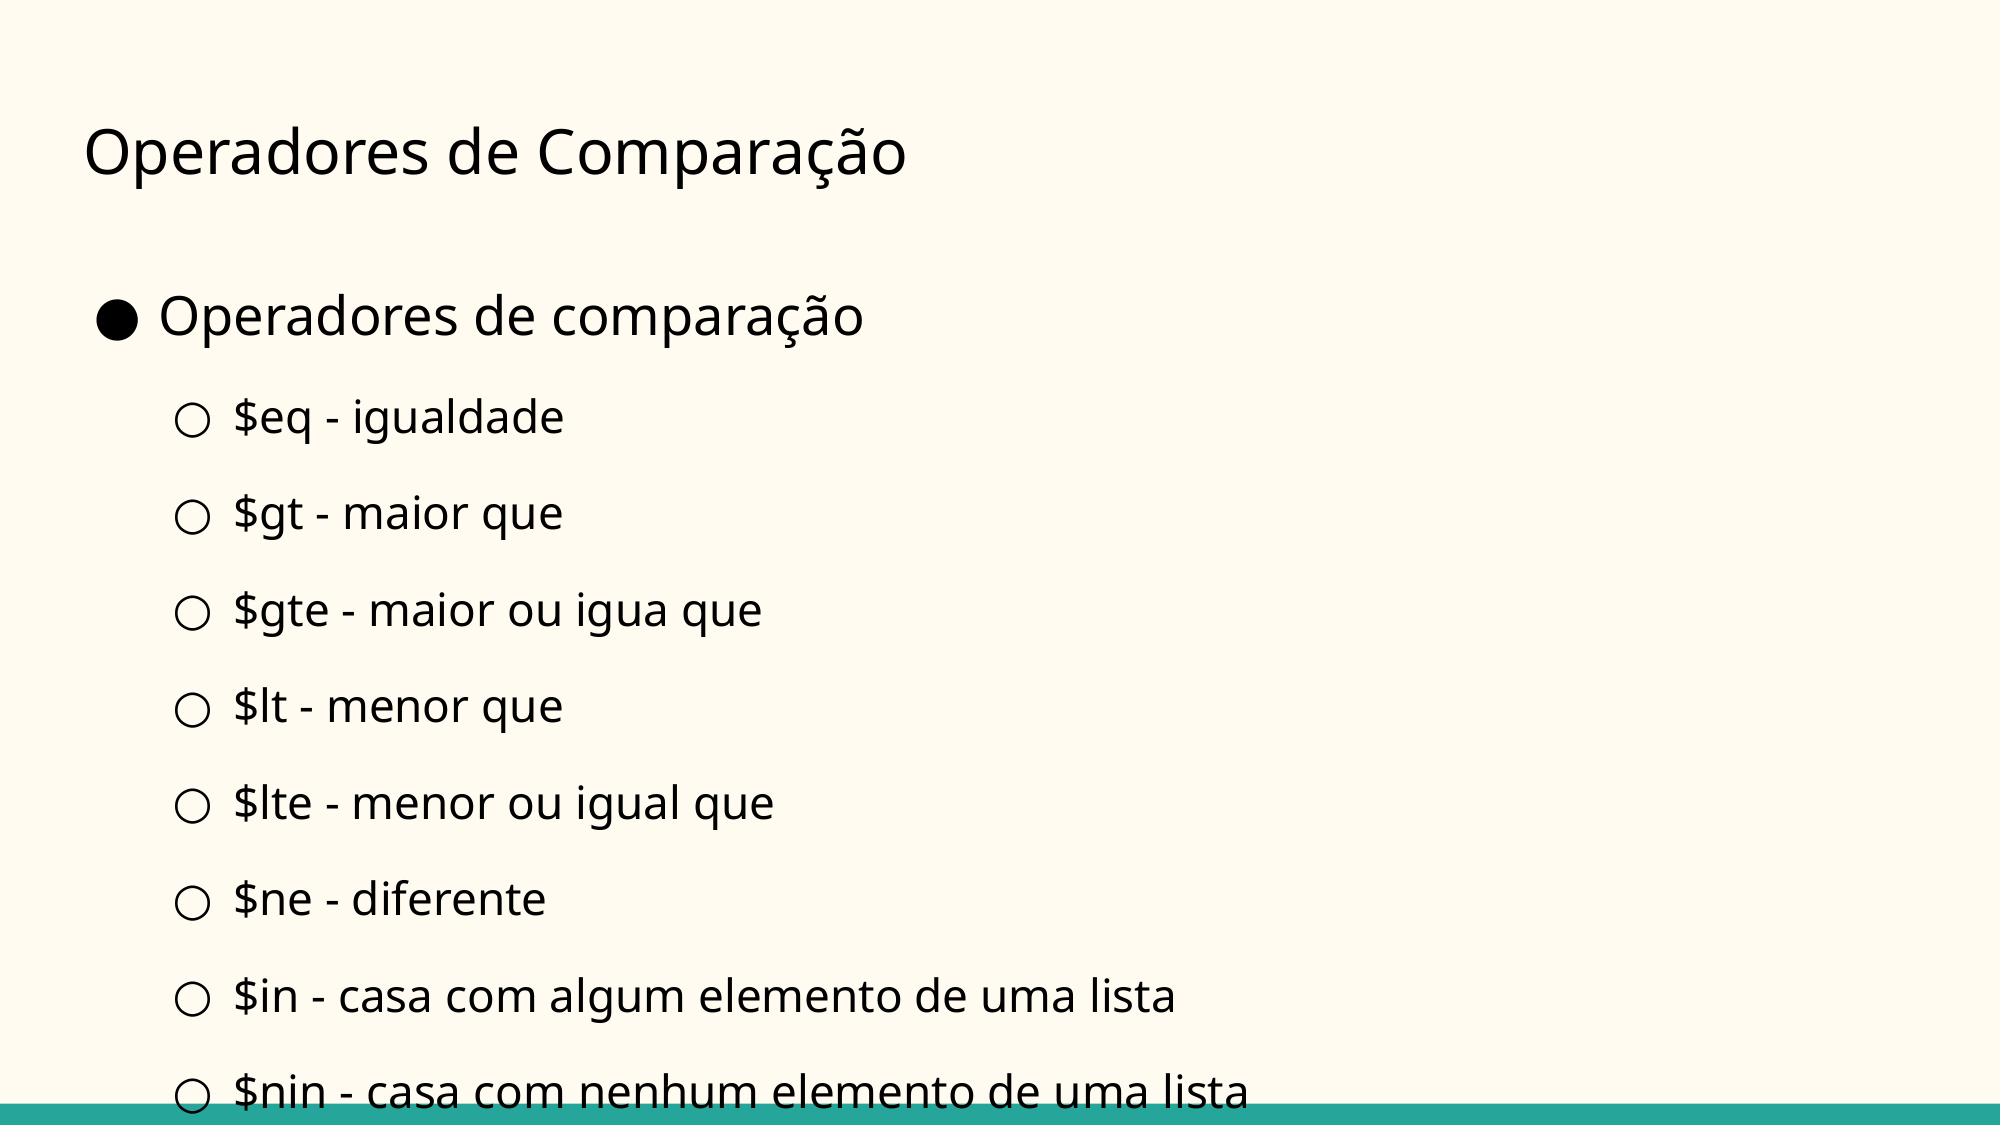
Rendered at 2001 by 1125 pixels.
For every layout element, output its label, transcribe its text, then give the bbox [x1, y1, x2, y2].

list Operadores de comparação $eq - igualdade $gt - maior que $gte - maior ou igua que $lt - menor que $lte - menor ou igual que $ne - diferente $in - casa com algum elemento de uma lista $nin - casa com nenhum elemento de uma lista [68, 256, 1932, 1000]
title Operadores de Comparação [68, 97, 1932, 232]
